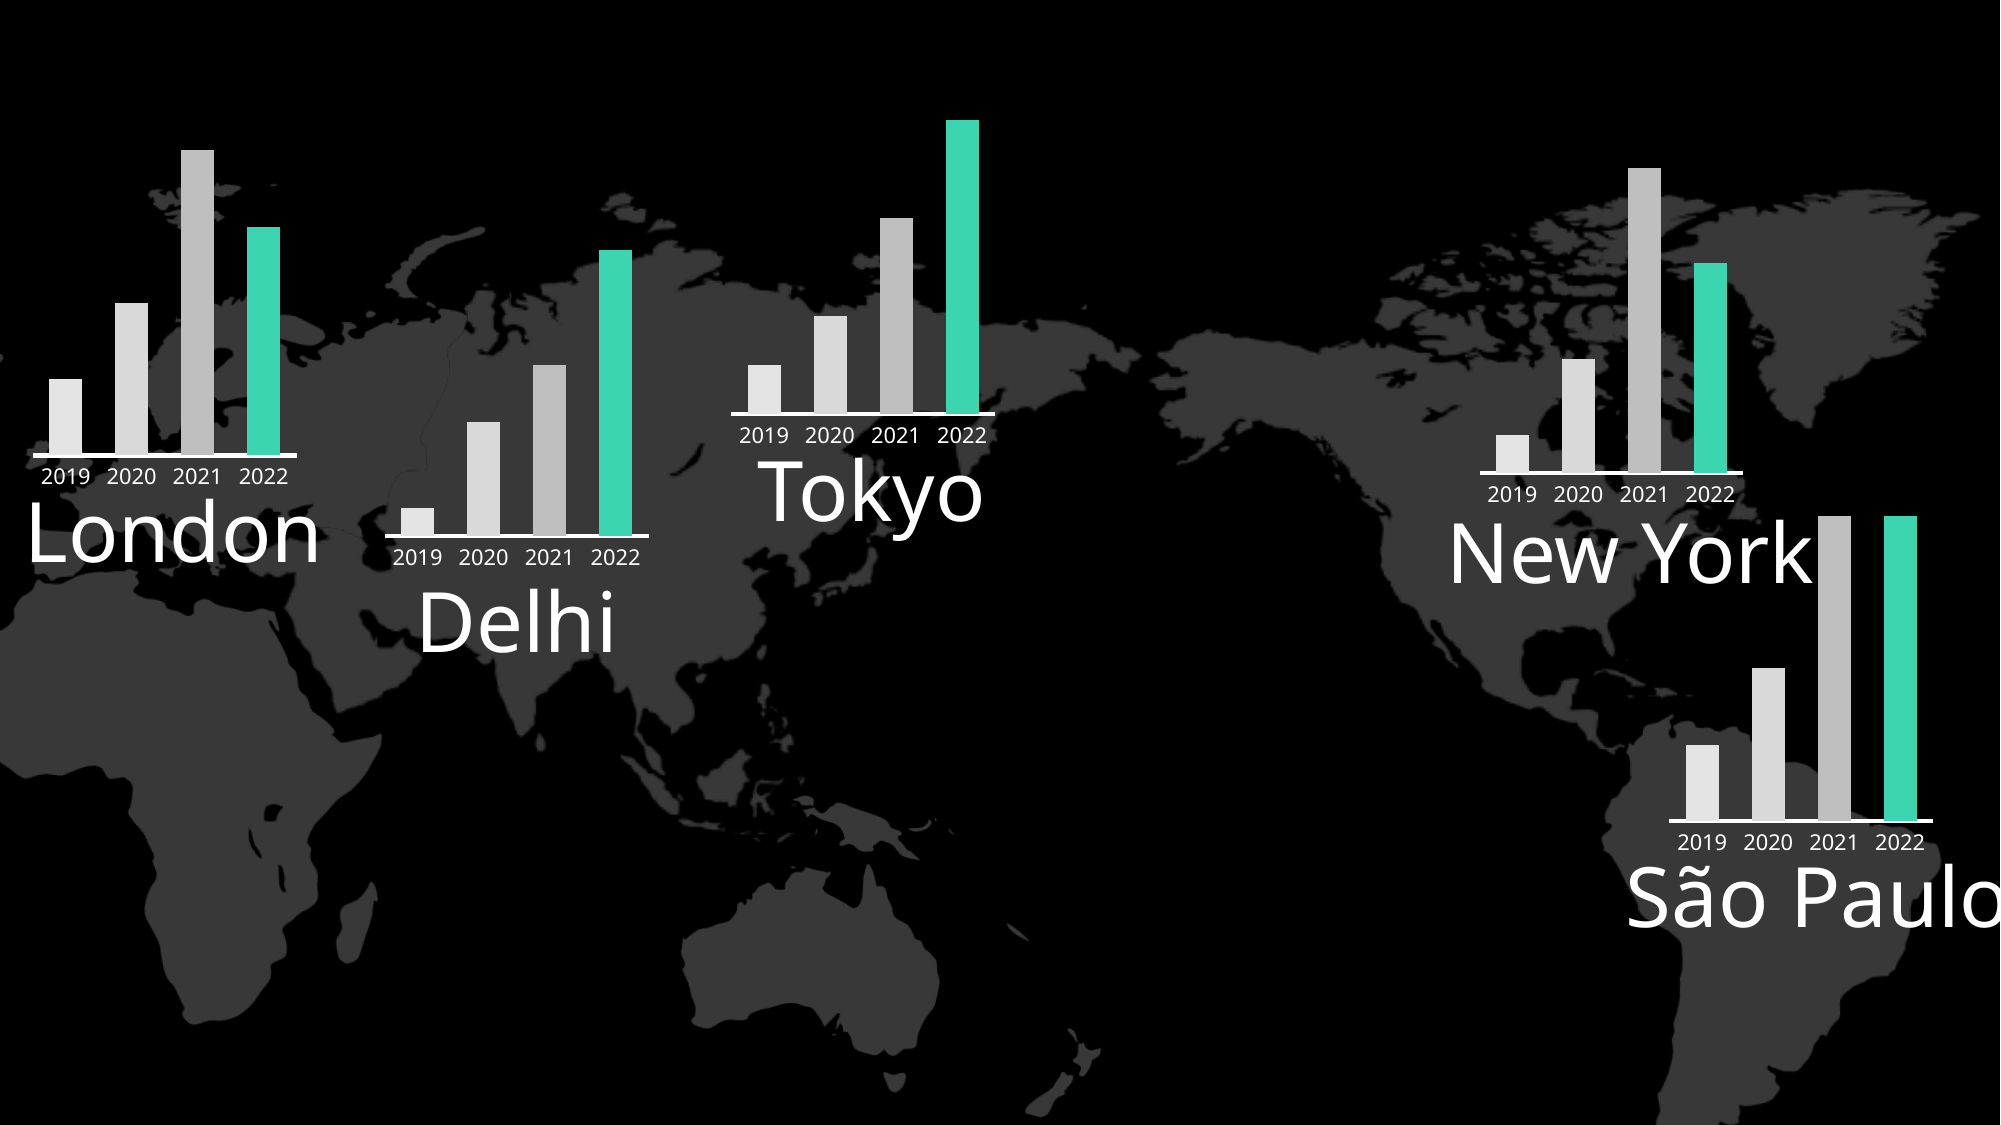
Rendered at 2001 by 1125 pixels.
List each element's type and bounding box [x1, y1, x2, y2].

chart [27, 104, 303, 499]
text_box [0, 18, 2000, 1125]
chart [379, 185, 655, 580]
chart [725, 63, 1001, 458]
chart [1474, 122, 1939, 865]
